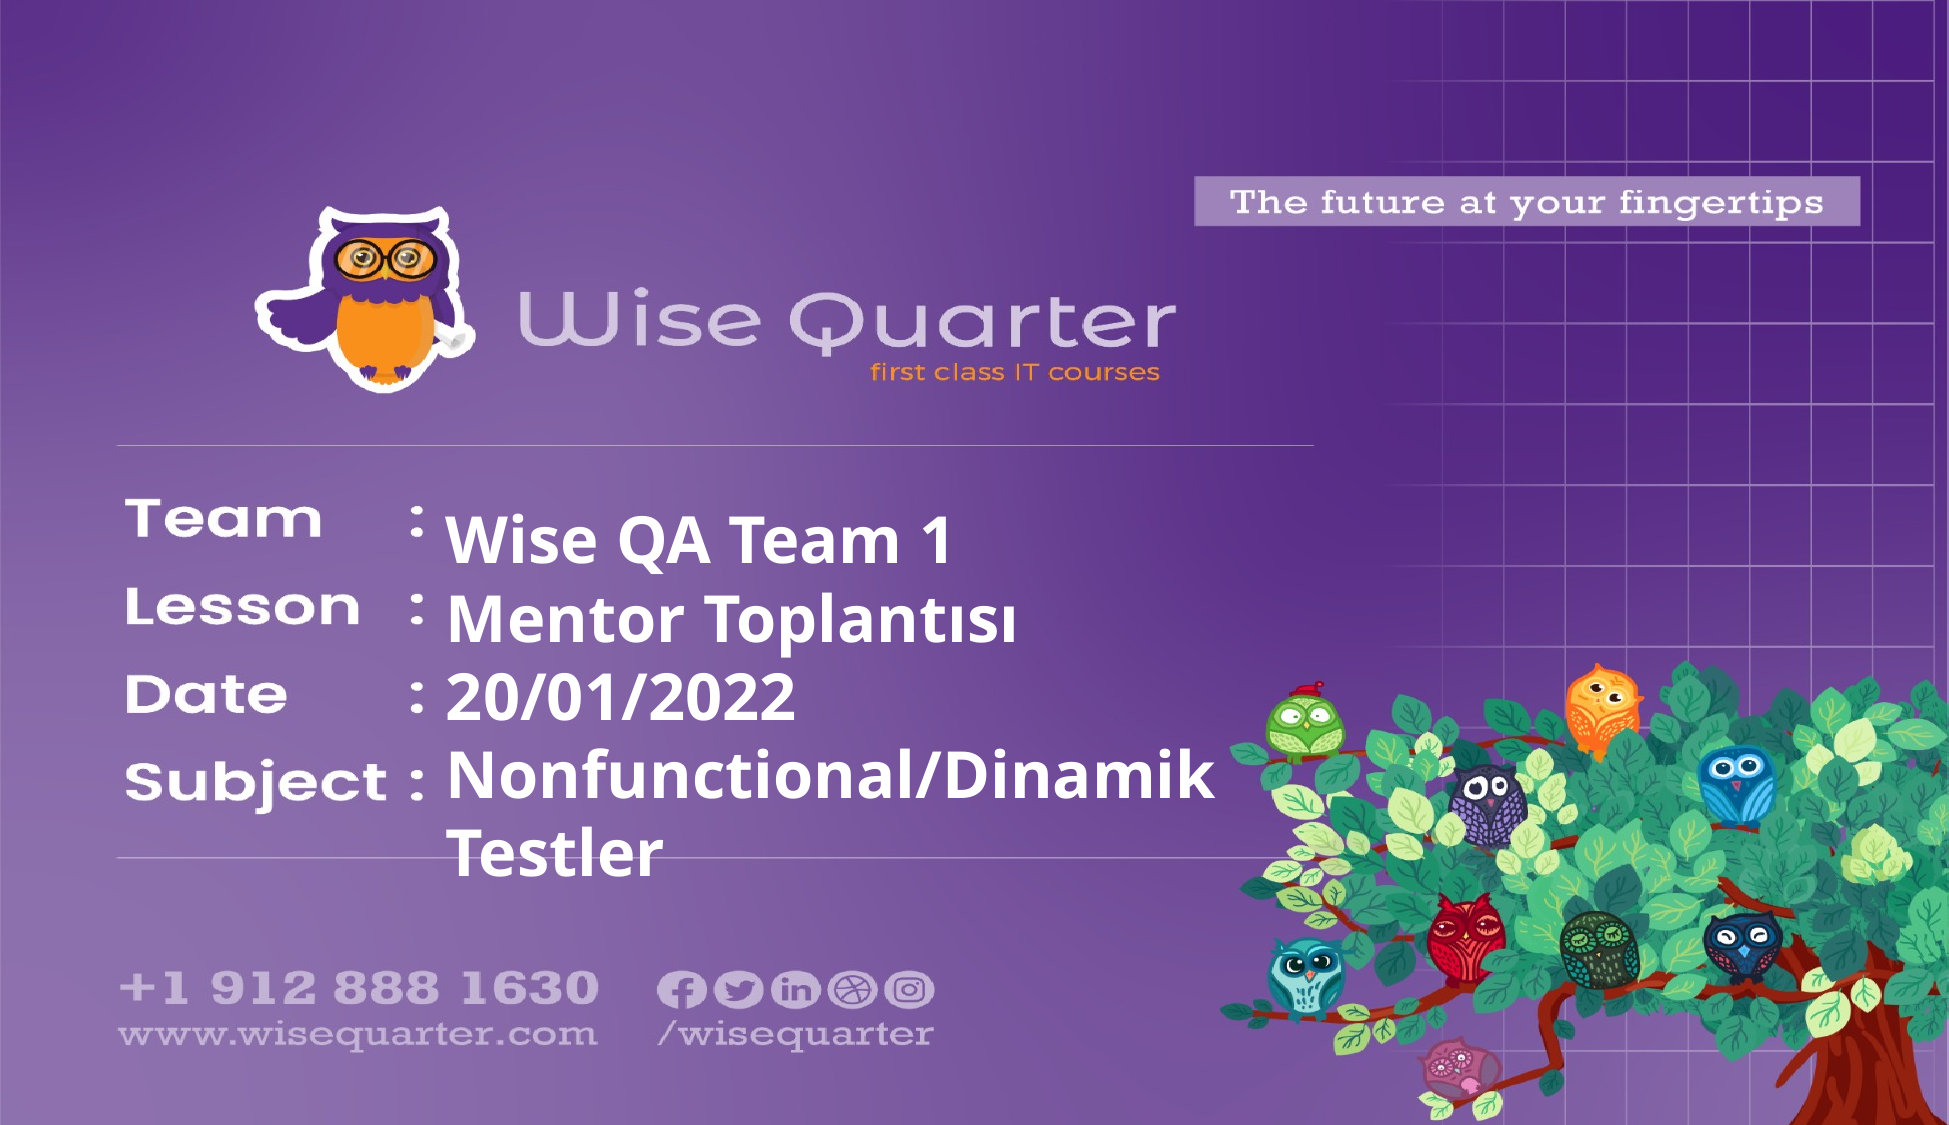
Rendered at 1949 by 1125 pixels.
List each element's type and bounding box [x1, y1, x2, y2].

list [0, 0, 1949, 1125]
